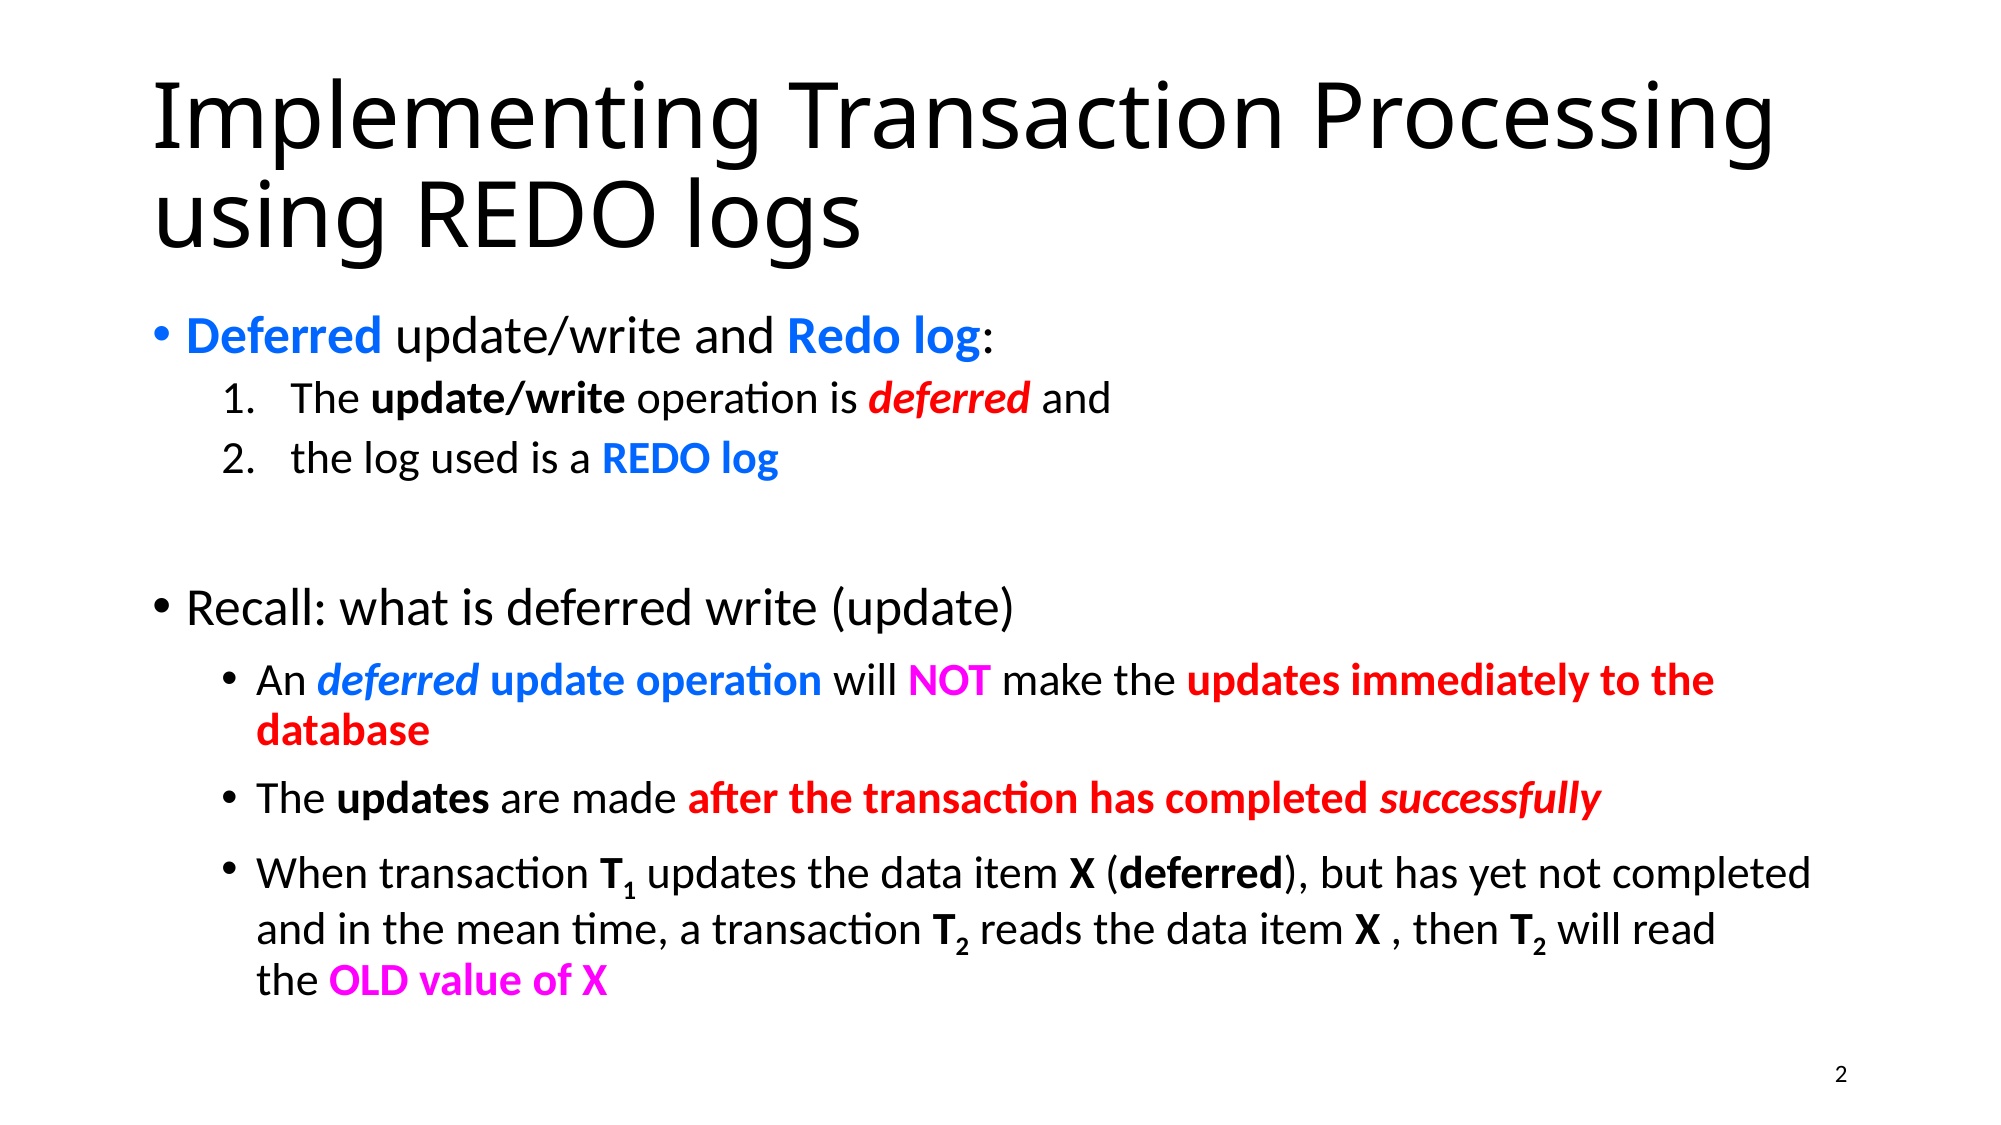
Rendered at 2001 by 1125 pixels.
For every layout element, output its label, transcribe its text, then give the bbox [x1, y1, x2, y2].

list Deferred update/write and Redo log: The update/write operation is deferred and the log used is a REDO log Recall: what is deferred write (update) An deferred update operation will NOT make the updates immediately to the database The updates are made after the transaction has completed successfully When transaction T1 updates the data item X (deferred), but has yet not completed and in the mean time, a transaction T2 reads the data item X , then T2 will read the OLD value of X [137, 299, 1863, 1014]
slide_number 2 [1412, 1042, 1863, 1103]
title Implementing Transaction Processing using REDO logs [137, 59, 1863, 278]
